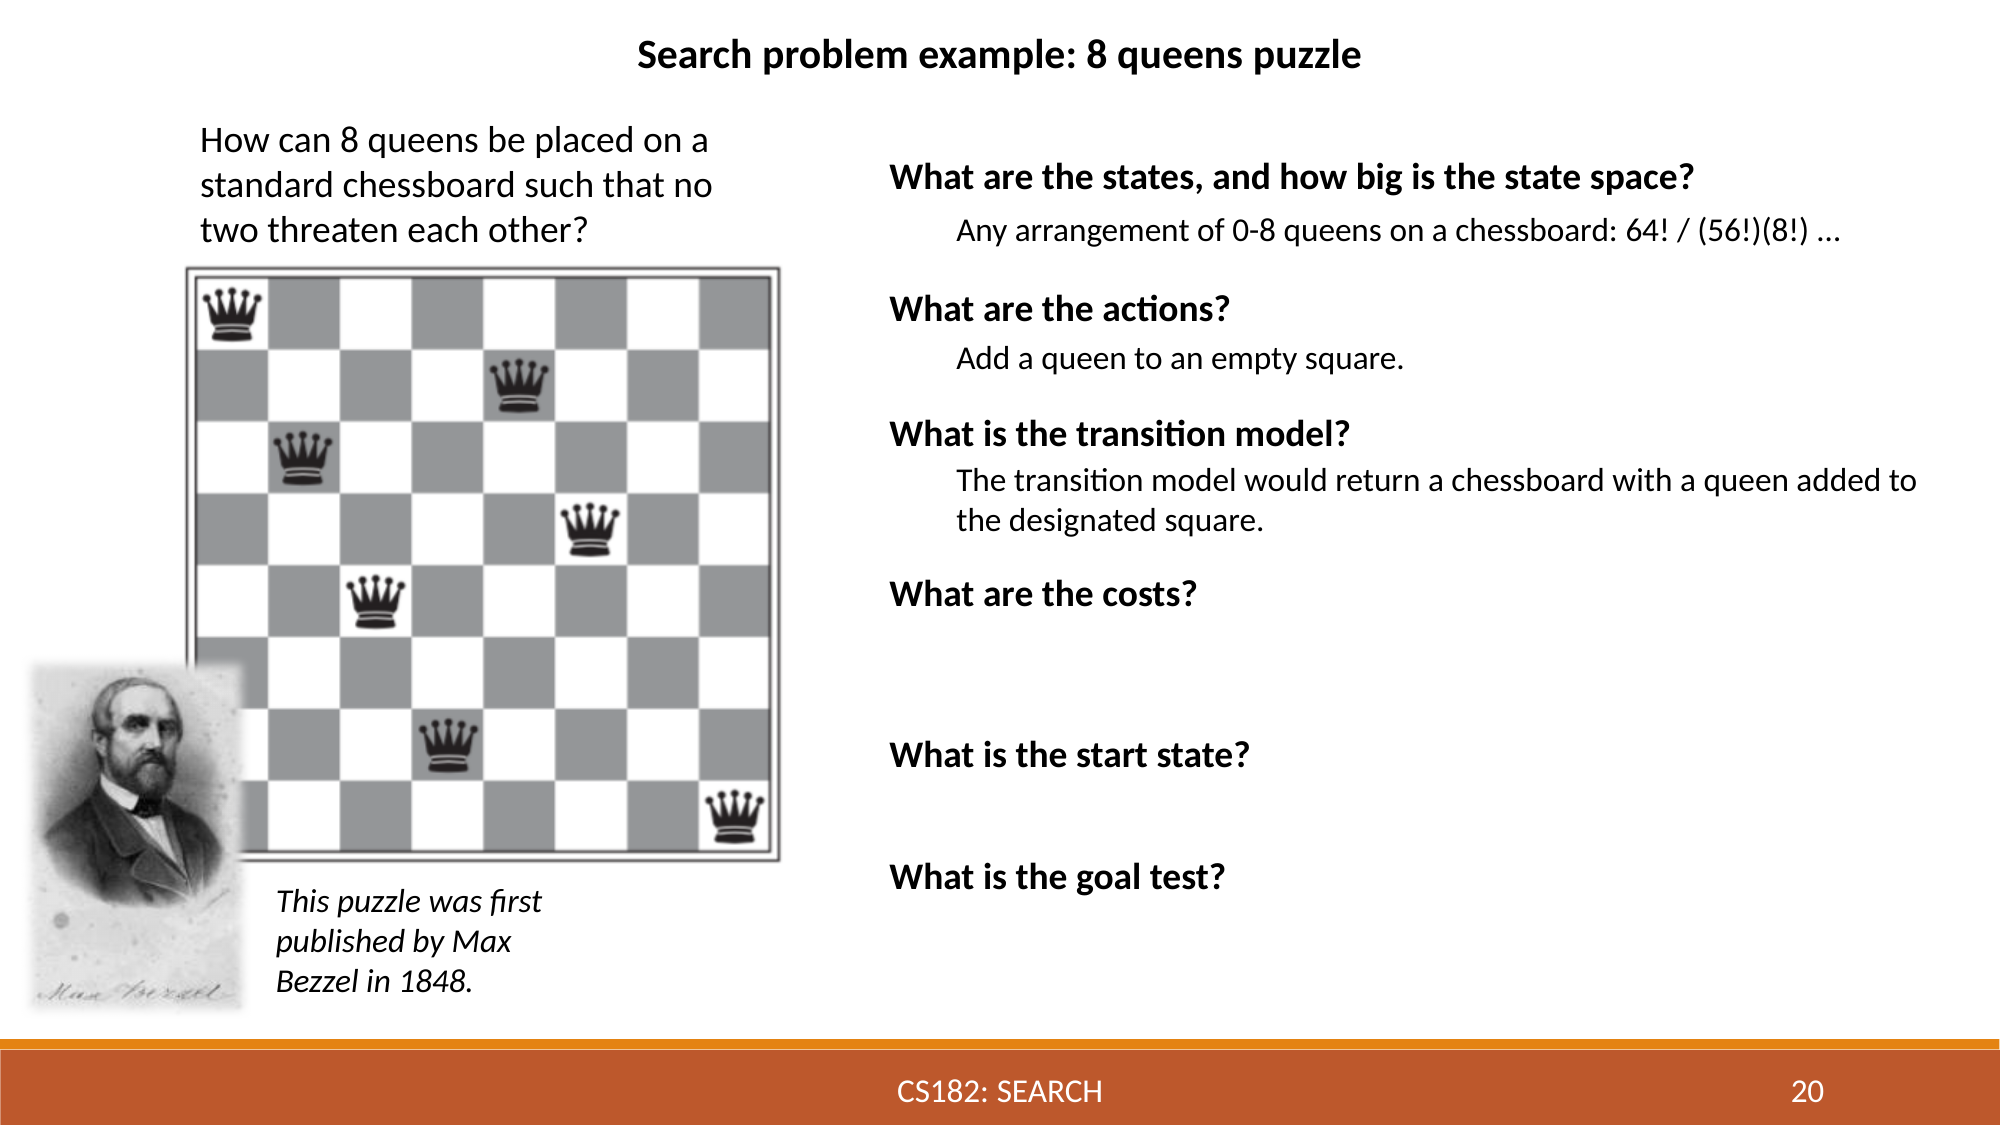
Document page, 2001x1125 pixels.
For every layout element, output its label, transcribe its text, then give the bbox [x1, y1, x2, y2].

text_box What is the goal test? [874, 844, 1840, 905]
text_box What are the states, and how big is the state space? [874, 144, 1840, 205]
text_box How can 8 queens be placed on a standard chessboard such that no two threaten each other? [185, 107, 778, 233]
text_box What is the transition model? [874, 401, 1840, 462]
slide_number 20 [1624, 1059, 1840, 1120]
text_box This puzzle was first published by Max Bezzel in 1848. [261, 893, 591, 1007]
text_box Add a queen to an empty square. [941, 328, 1956, 384]
picture [21, 236, 805, 1020]
text_box Search problem example: 8 queens puzzle [0, 19, 2000, 84]
text_box What are the costs? [874, 561, 1840, 621]
text_box The transition model would return a chessboard with a queen added to the designated square. [941, 450, 1956, 546]
footer CS182: SEARCH [604, 1059, 1396, 1120]
text_box What are the actions? [874, 276, 1840, 337]
text_box Any arrangement of 0-8 queens on a chessboard: 64! / (56!)(8!) … [941, 200, 1956, 296]
text_box What is the start state? [874, 723, 1840, 783]
